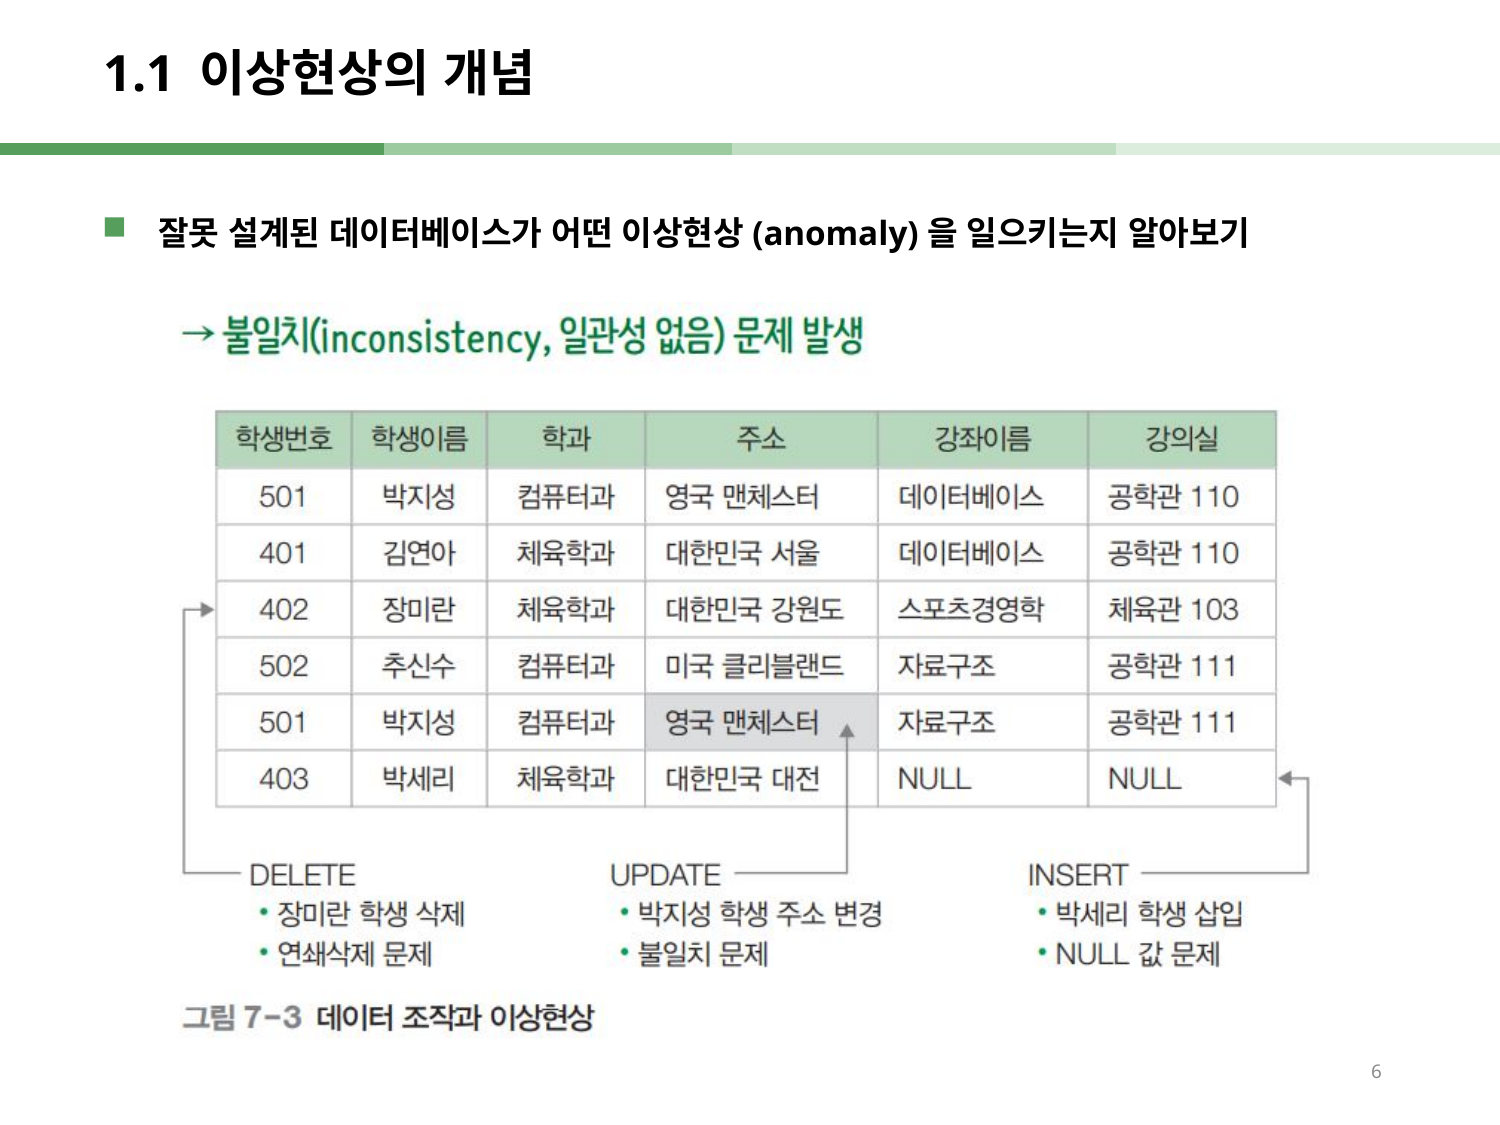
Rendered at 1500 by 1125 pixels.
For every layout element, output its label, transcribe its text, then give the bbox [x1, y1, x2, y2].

list 잘못 설계된 데이터베이스가 어떤 이상현상(anomaly)을 일으키는지 알아보기 [86, 184, 1459, 1071]
picture [156, 302, 1329, 1052]
title 1.1 이상현상의 개념 [88, 30, 1329, 121]
slide_number 6 [1059, 1042, 1397, 1103]
